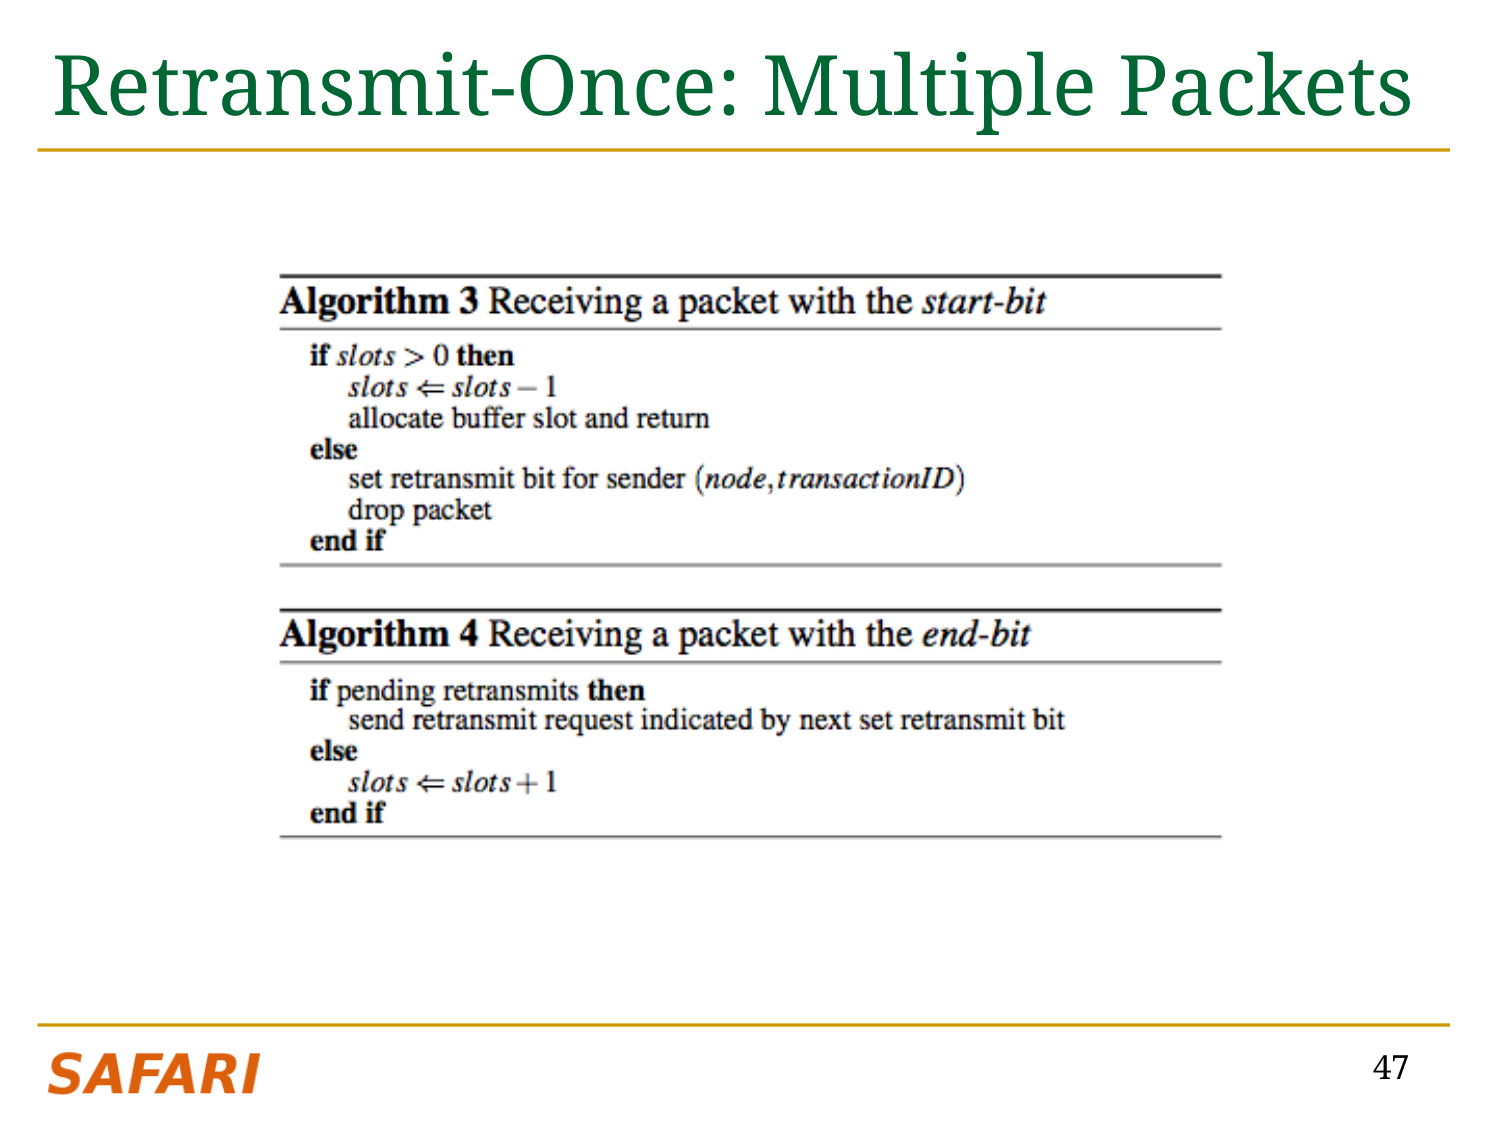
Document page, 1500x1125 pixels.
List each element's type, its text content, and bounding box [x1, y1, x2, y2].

picture [46, 1042, 268, 1107]
title Retransmit-Once: Multiple Packets [37, 24, 1451, 150]
slide_number 47 [1074, 1023, 1426, 1100]
picture [249, 260, 1255, 863]
